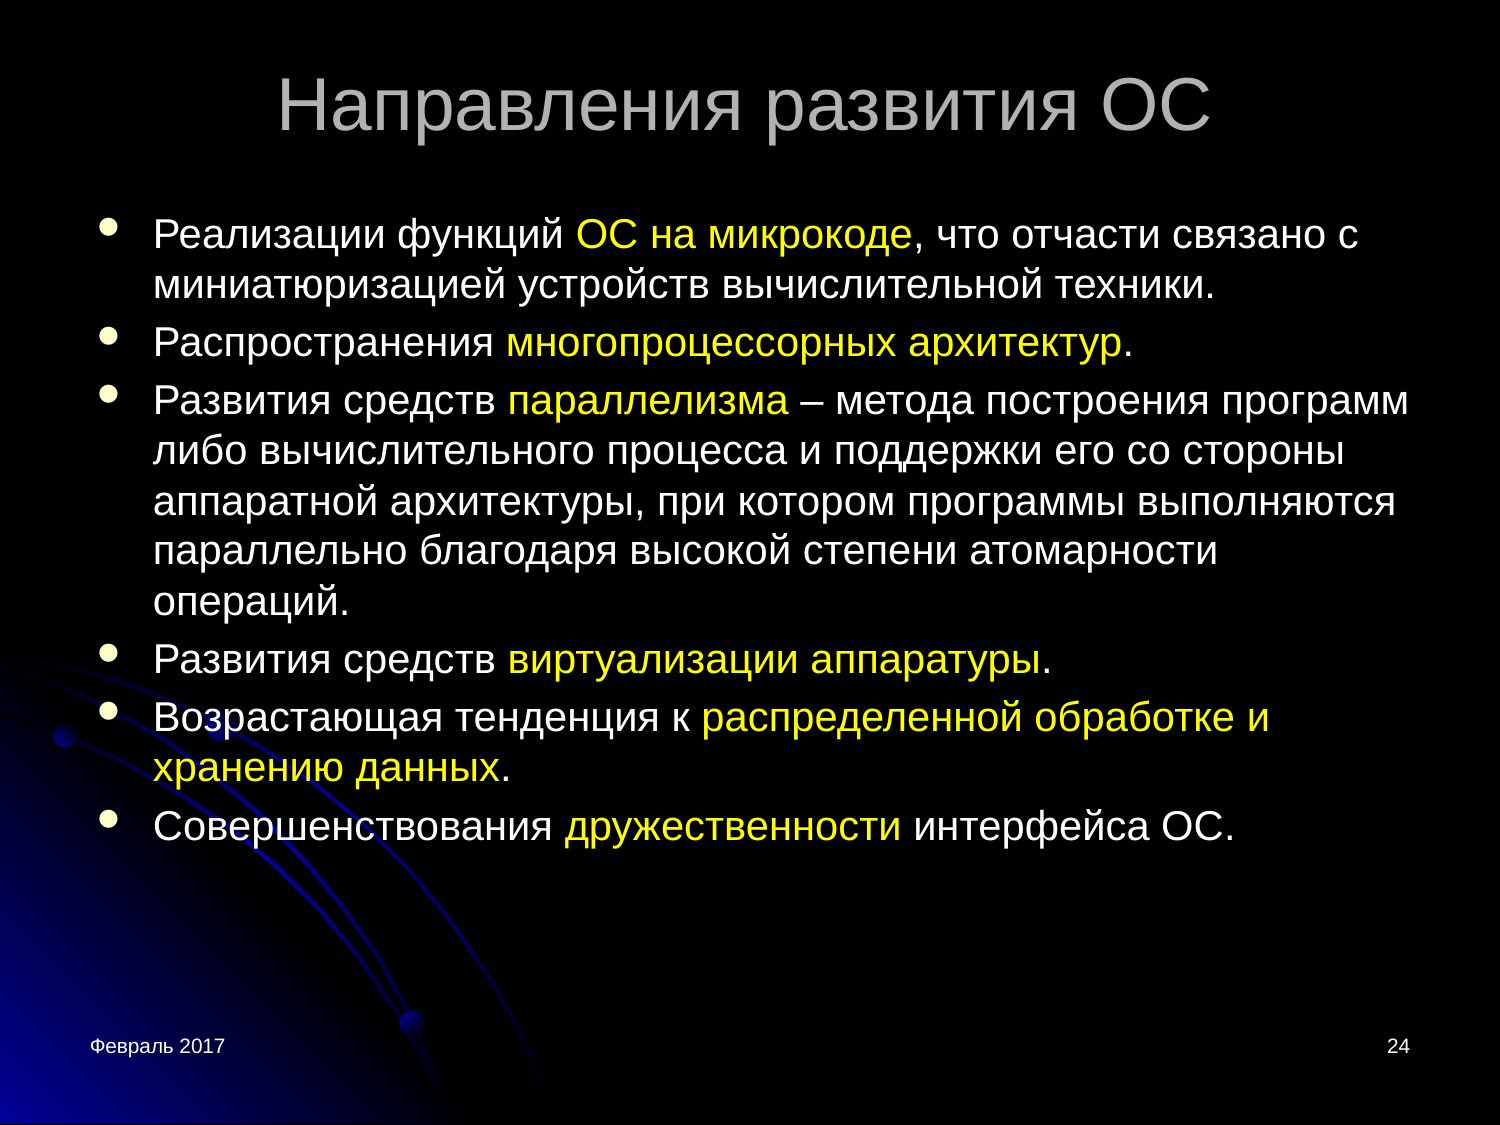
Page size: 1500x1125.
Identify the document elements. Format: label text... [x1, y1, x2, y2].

text_box <номер> [1074, 1024, 1425, 1100]
text_box Февраль 2017 [75, 1024, 425, 1100]
text_box Направления развития ОС [70, 35, 1421, 166]
text_box Реализации функций ОС на микрокоде, что отчасти связано с миниатюризацией устройств вычислительной техники. Распространения многопроцессорных архитектур. Развития средств параллелизма – метода построения программ либо вычислительного процесса и поддержки его со стороны аппаратной архитектуры, при котором программы выполняются параллельно благодаря высокой степени атомарности операций. Развития средств виртуализации аппаратуры. Возрастающая тенденция к распределенной обработке и хранению данных. Совершенствования дружественности интерфейса ОС. [81, 199, 1432, 943]
